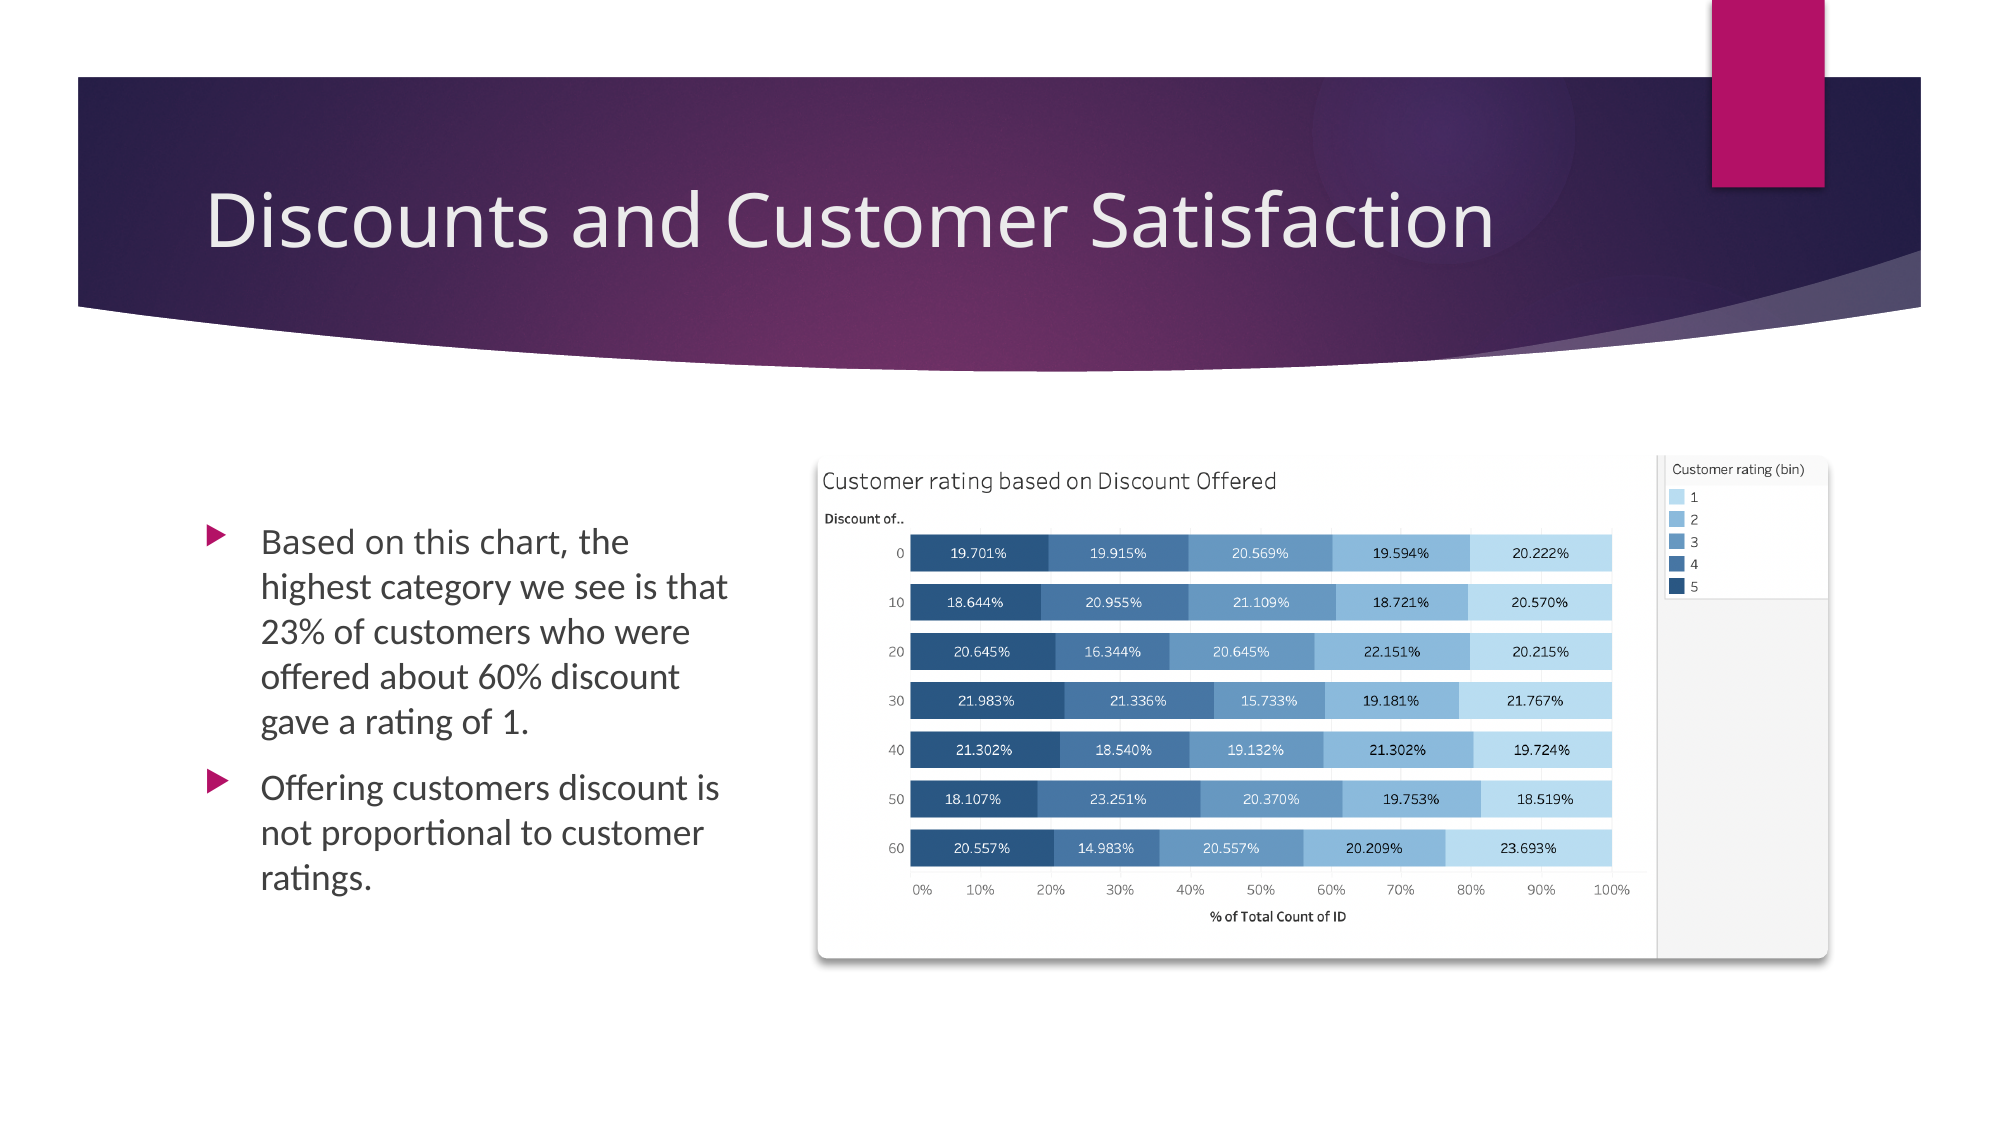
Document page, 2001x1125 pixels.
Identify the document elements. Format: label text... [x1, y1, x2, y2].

title Discounts and Customer Satisfaction [189, 159, 1627, 276]
picture [817, 455, 1829, 959]
list Based on this chart, the highest category we see is that 23% of customers who were offered about 60% discount gave a rating of 1. Offering customers discount is not proportional to customer ratings. [189, 427, 761, 988]
